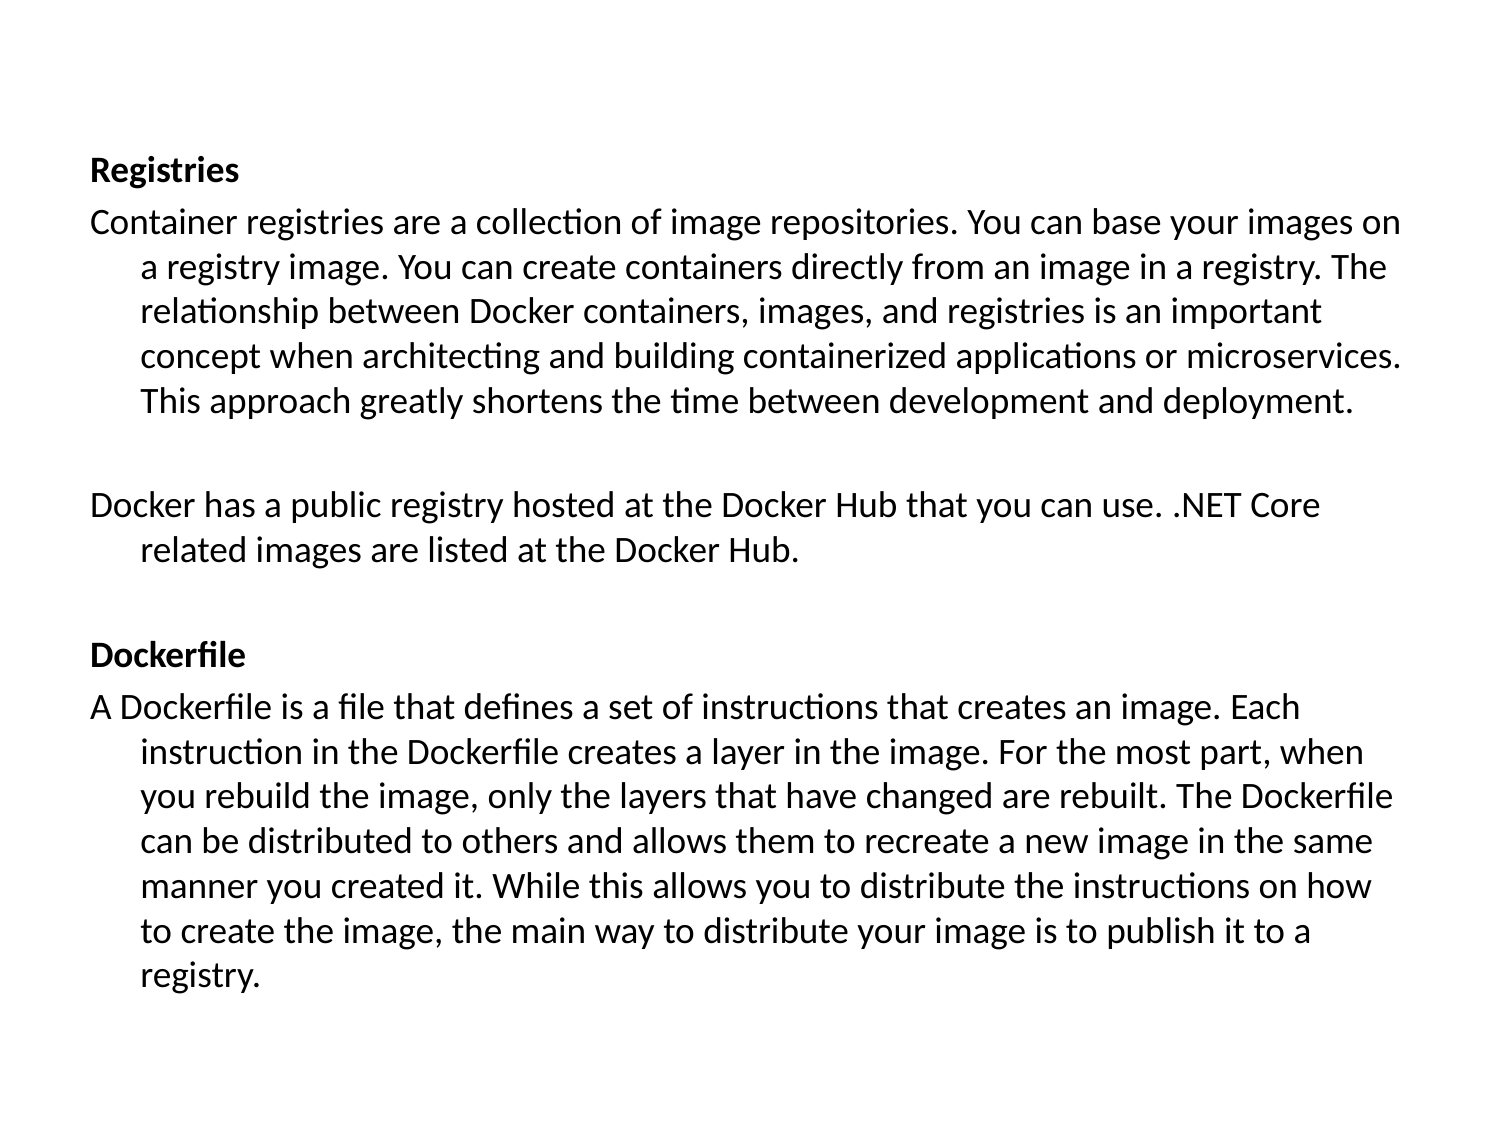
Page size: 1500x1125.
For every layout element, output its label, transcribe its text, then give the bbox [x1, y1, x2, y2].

list Registries Container registries are a collection of image repositories. You can base your images on a registry image. You can create containers directly from an image in a registry. The relationship between Docker containers, images, and registries is an important concept when architecting and building containerized applications or microservices. This approach greatly shortens the time between development and deployment. Docker has a public registry hosted at the Docker Hub that you can use. .NET Core related images are listed at the Docker Hub. Dockerfile A Dockerfile is a file that defines a set of instructions that creates an image. Each instruction in the Dockerfile creates a layer in the image. For the most part, when you rebuild the image, only the layers that have changed are rebuilt. The Dockerfile can be distributed to others and allows them to recreate a new image in the same manner you created it. While this allows you to distribute the instructions on how to create the image, the main way to distribute your image is to publish it to a registry. [75, 137, 1425, 1005]
